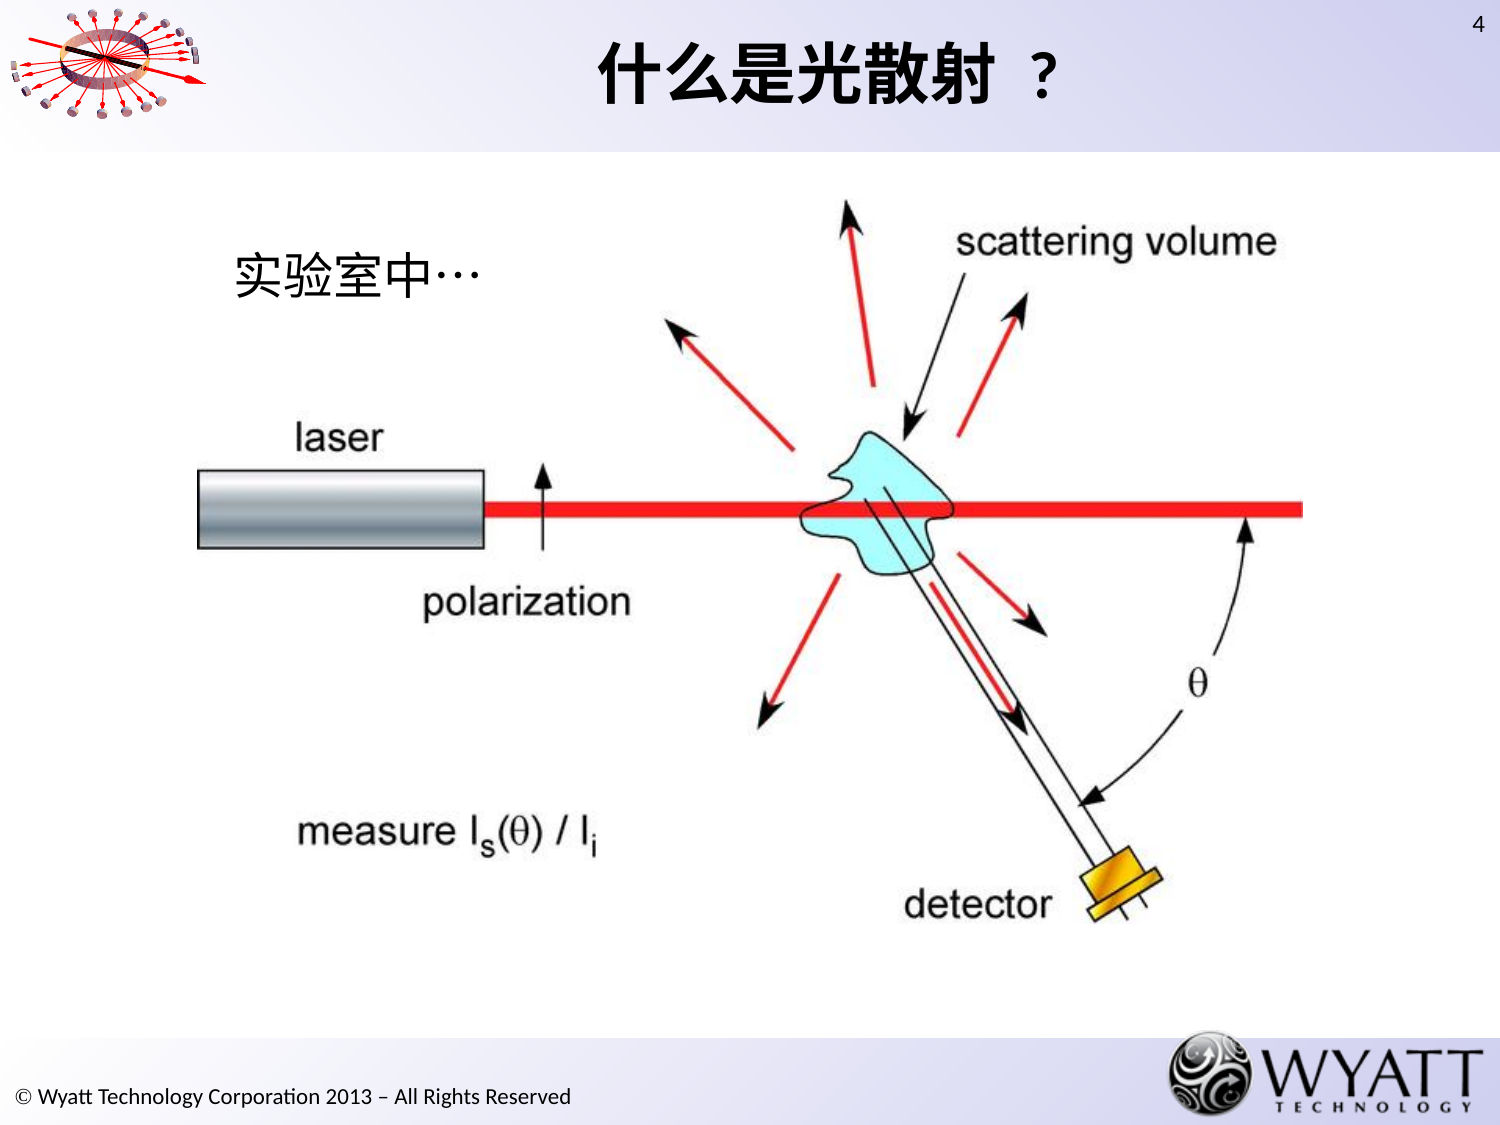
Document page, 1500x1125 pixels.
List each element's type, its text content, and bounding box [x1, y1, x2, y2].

picture [1156, 1026, 1497, 1121]
picture [197, 198, 1303, 927]
title 什么是光散射 ? [217, 25, 1438, 120]
